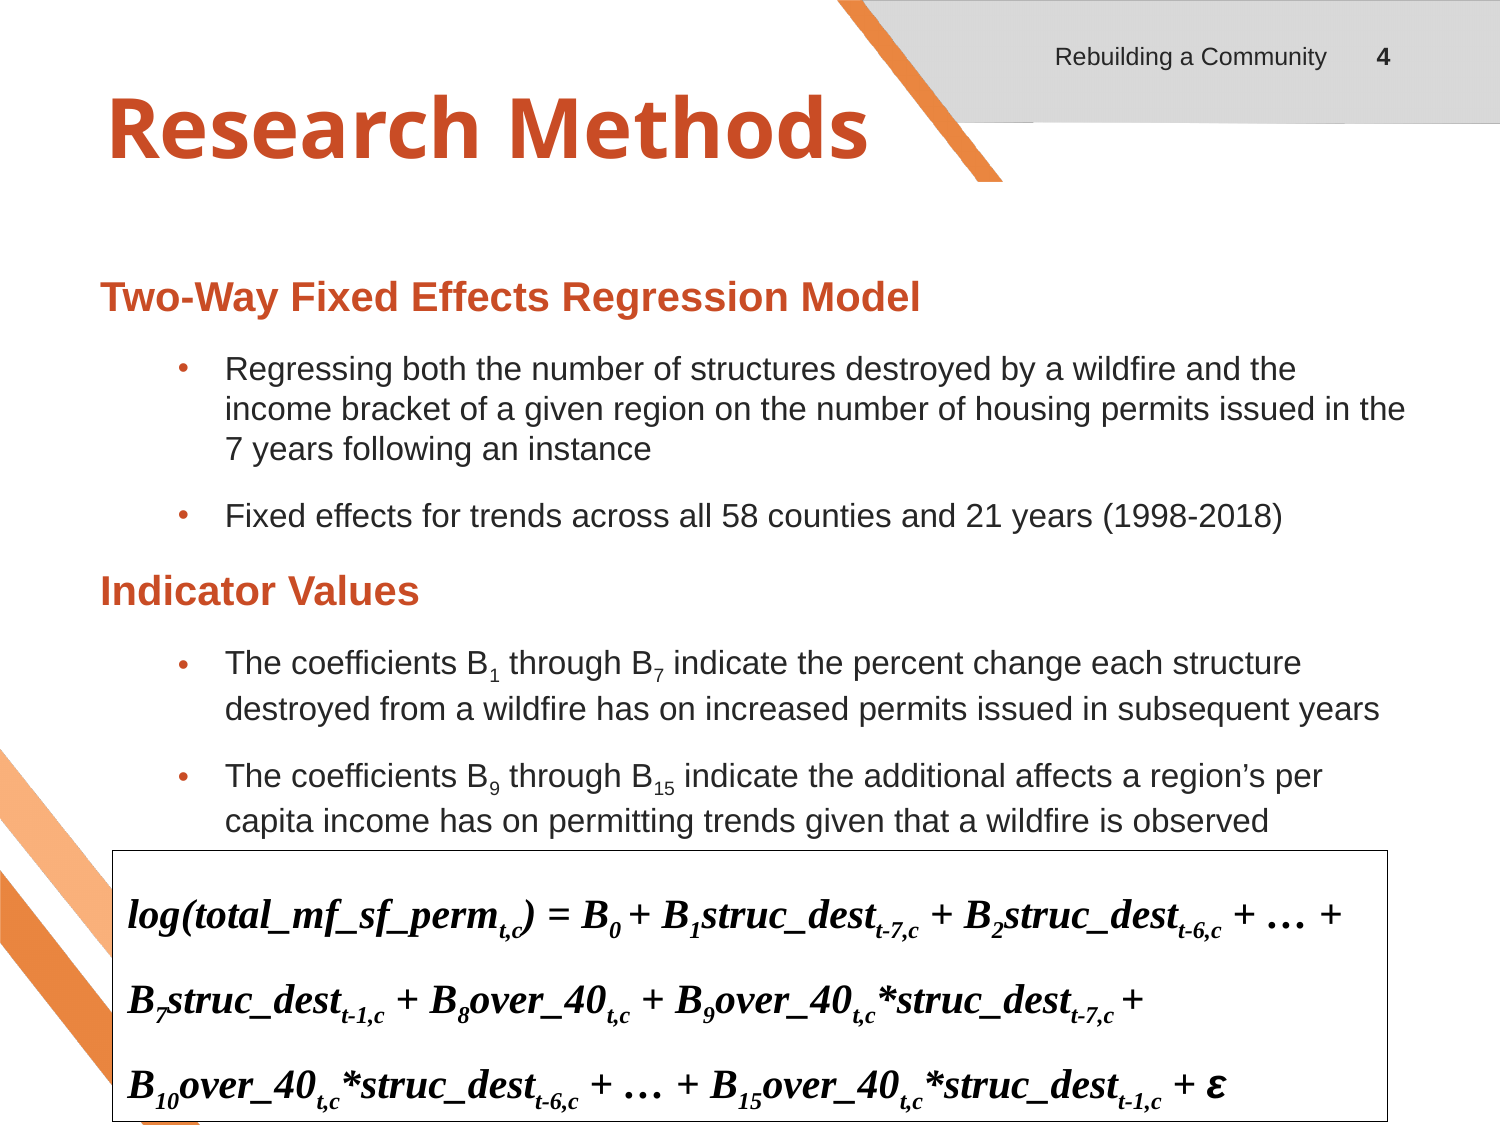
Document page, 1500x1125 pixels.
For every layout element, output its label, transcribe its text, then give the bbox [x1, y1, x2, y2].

text_box log(total_mf_sf_permt,c) = B0 + B1struc_destt-7,c + B2struc_destt-6,c + … + B7struc_destt-1,c + B8over_40t,c + B9over_40t,c*struc_destt-7,c + B10over_40t,c*struc_destt-6,c + … + B15over_40t,c*struc_destt-1,c + ԑ [112, 850, 1388, 1122]
footer Rebuilding a Community [937, 28, 1342, 78]
picture [837, 0, 1500, 182]
list Two-Way Fixed Effects Regression Model Regressing both the number of structures destroyed by a wildfire and the income bracket of a given region on the number of housing permits issued in the 7 years following an instance Fixed effects for trends across all 58 counties and 21 years (1998-2018) Indicator Values The coefficients B1 through B7 indicate the percent change each structure destroyed from a wildfire has on increased permits issued in subsequent years The coefficients B9 through B15 indicate the additional affects a region’s per capita income has on permitting trends given that a wildfire is observed [75, 262, 1425, 1013]
picture [0, 745, 200, 1125]
title Research Methods [75, 59, 875, 191]
slide_number 4 [1342, 28, 1425, 78]
